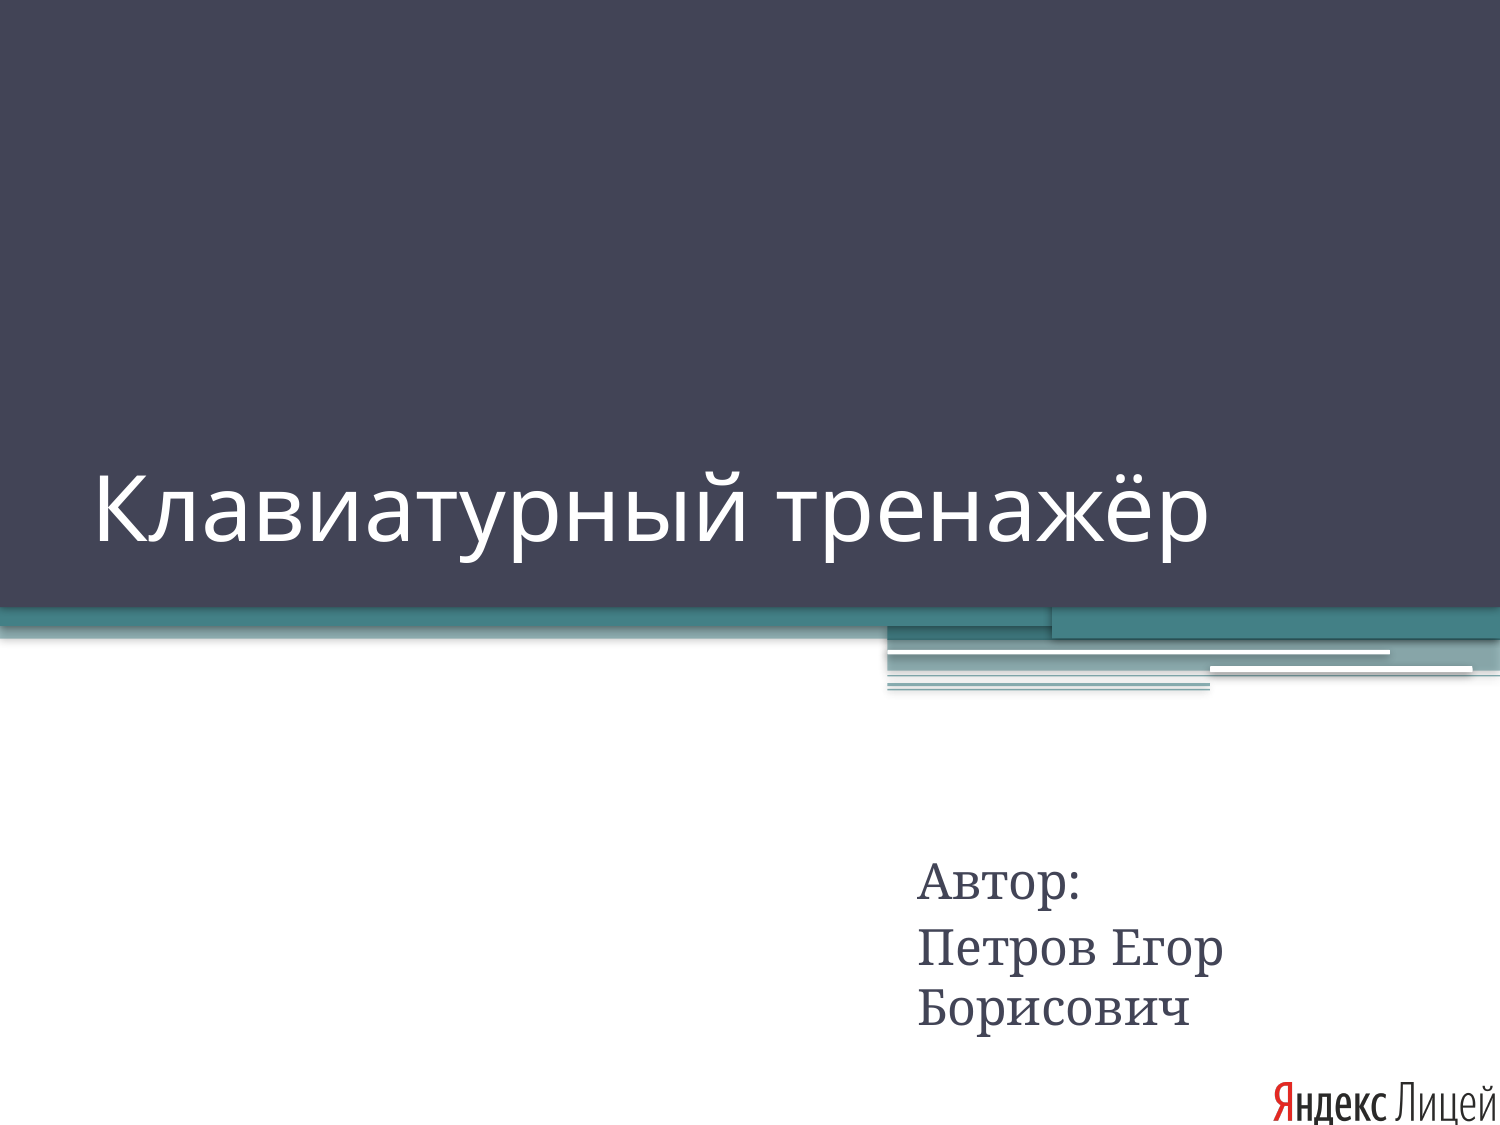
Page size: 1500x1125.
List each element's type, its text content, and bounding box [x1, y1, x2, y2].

title Клавиатурный тренажёр [76, 326, 1465, 568]
subtitle Автор: Петров Егор Борисович [891, 841, 1500, 1125]
picture [1273, 1081, 1495, 1125]
